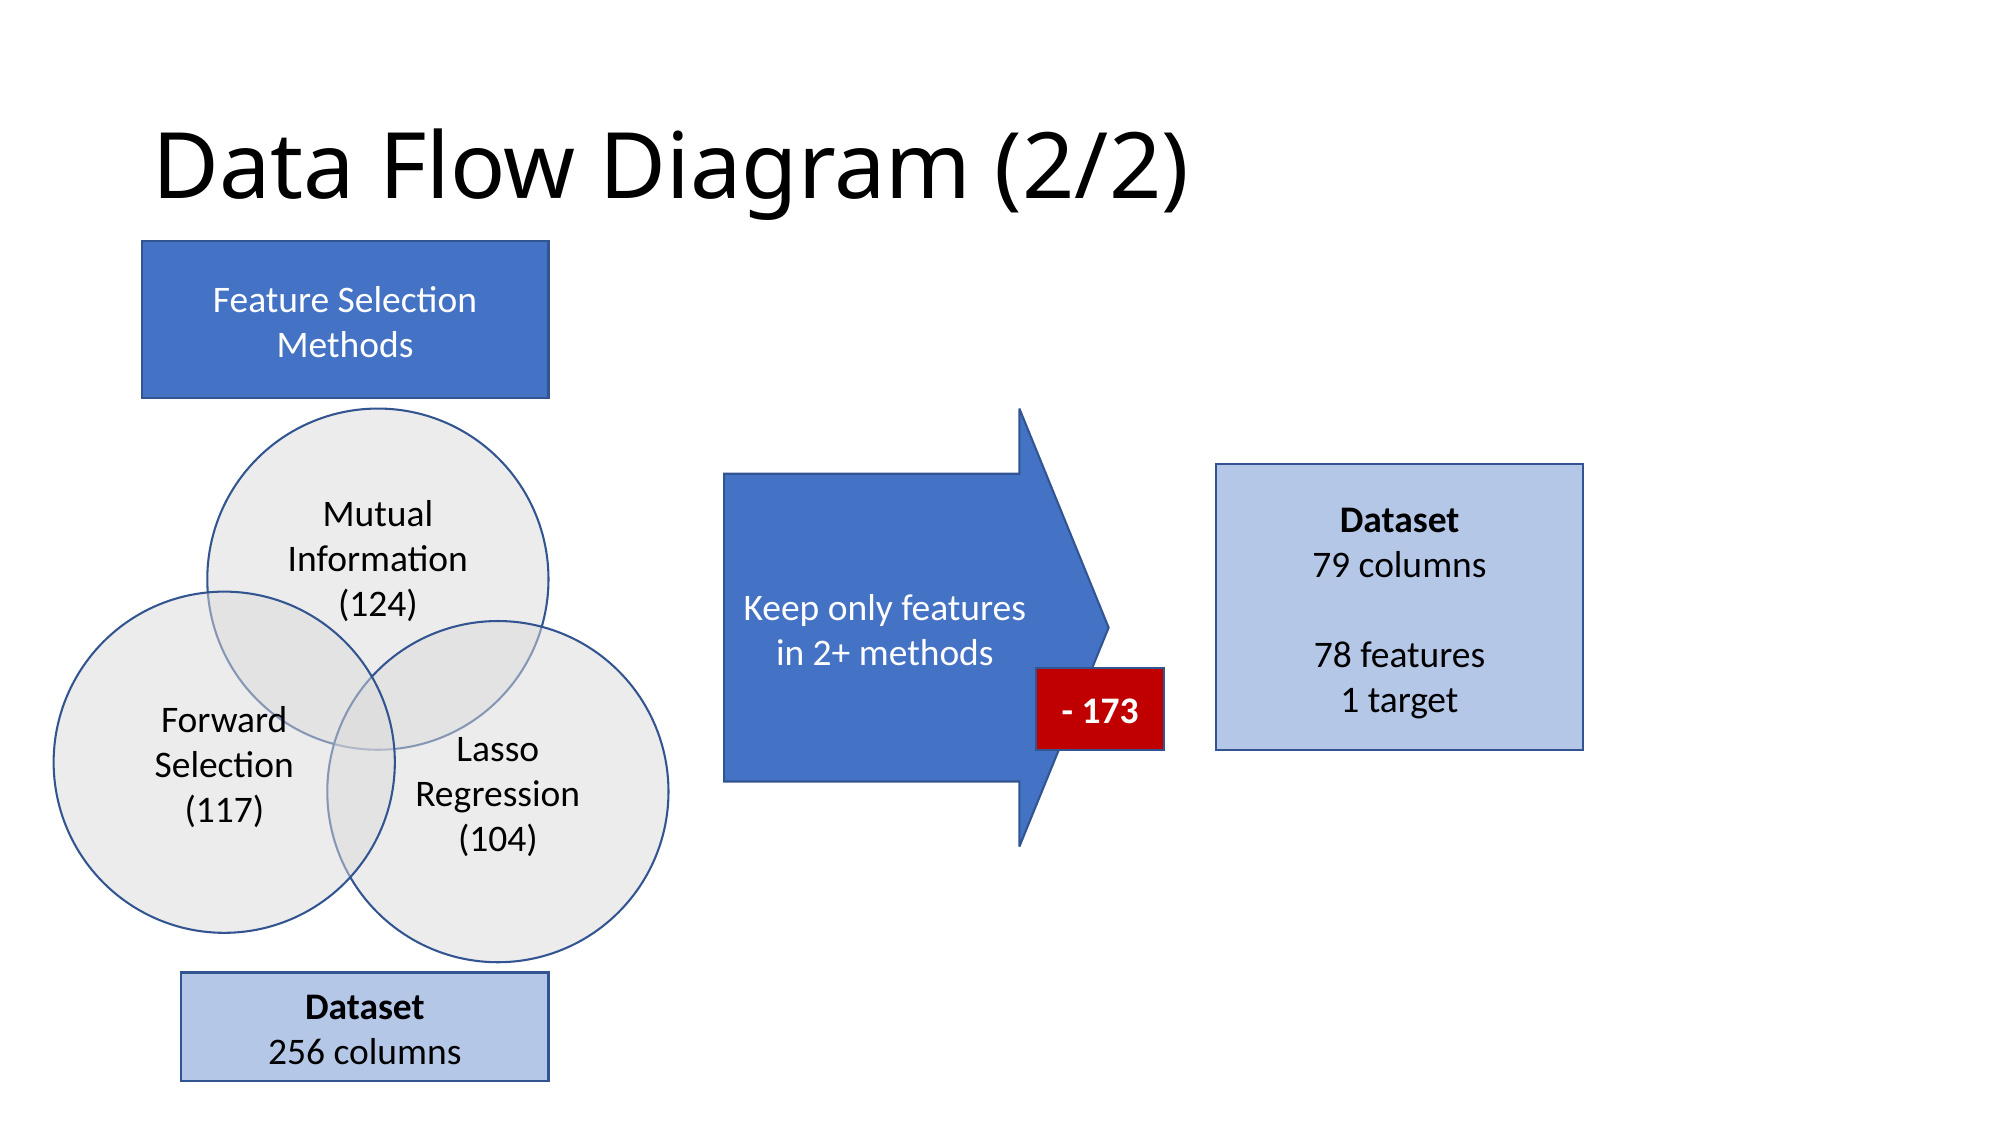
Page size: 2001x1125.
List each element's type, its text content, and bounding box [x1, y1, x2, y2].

text_box Mutual Information (124) [206, 407, 550, 673]
text_box Feature Selection Methods [141, 240, 550, 399]
title Data Flow Diagram (2/2) [137, 59, 1863, 278]
text_box Lasso Regression (104) [350, 619, 670, 964]
text_box Forward Selection (117) [52, 590, 396, 934]
text_box Keep only features in 2+ methods [723, 408, 1110, 847]
text_box - 173 [1035, 667, 1165, 751]
text_box Dataset 256 columns [180, 971, 550, 1082]
text_box Dataset 79 columns 78 features 1 target [1215, 463, 1584, 751]
